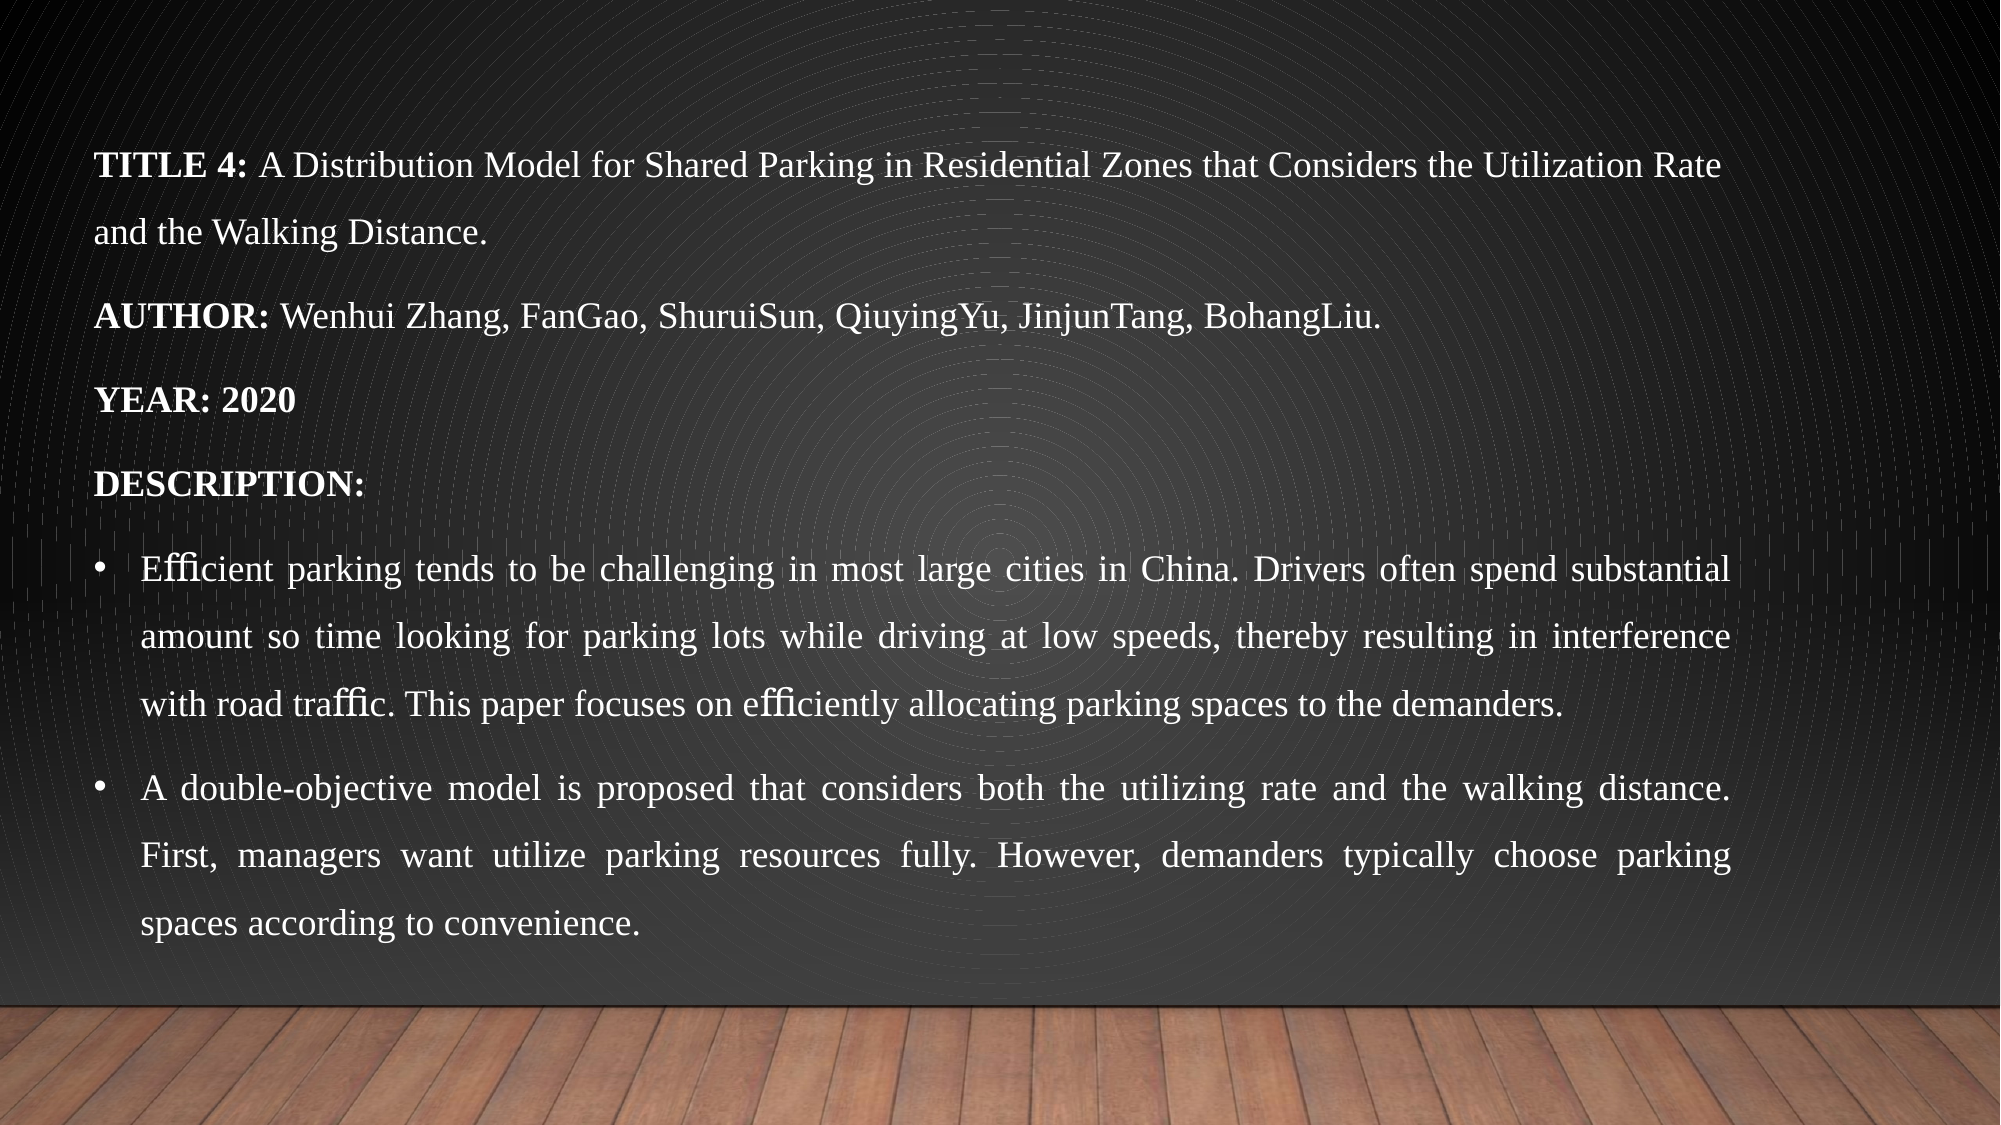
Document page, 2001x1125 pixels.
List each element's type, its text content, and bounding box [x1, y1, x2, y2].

text_box TITLE 4: A Distribution Model for Shared Parking in Residential Zones that Considers the Utilization Rate and the Walking Distance. AUTHOR: Wenhui Zhang, FanGao, ShuruiSun, QiuyingYu, JinjunTang, BohangLiu. YEAR: 2020 DESCRIPTION: Eﬃcient parking tends to be challenging in most large cities in China. Drivers often spend substantial amount so time looking for parking lots while driving at low speeds, thereby resulting in interference with road traﬃc. This paper focuses on eﬃciently allocating parking spaces to the demanders. A double-objective model is proposed that considers both the utilizing rate and the walking distance. First, managers want utilize parking resources fully. However, demanders typically choose parking spaces according to convenience. [78, 109, 1749, 951]
picture [0, 1005, 2000, 1125]
